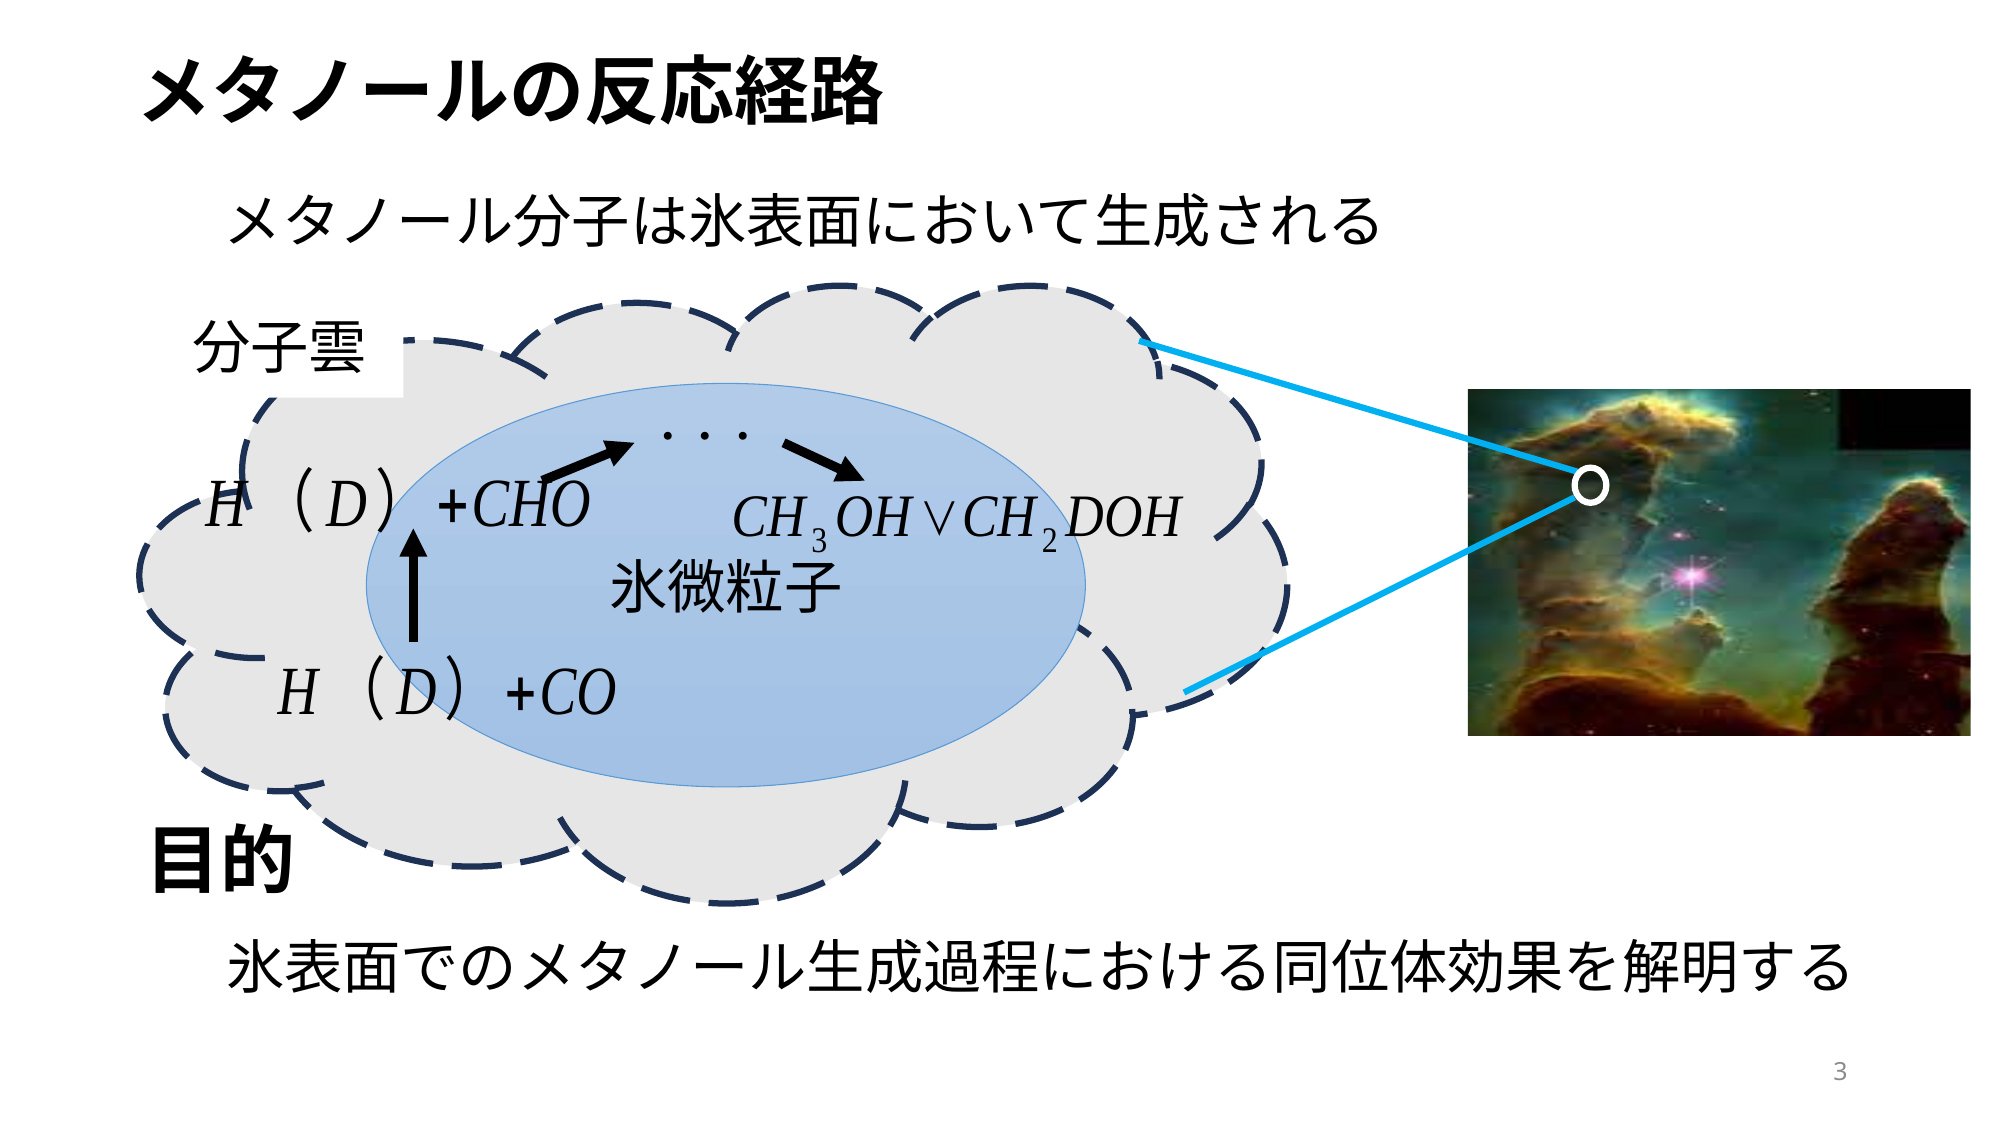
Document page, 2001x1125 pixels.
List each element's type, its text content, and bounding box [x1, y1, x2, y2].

text_box 氷微粒子 [365, 382, 1086, 788]
text_box ・・・ [634, 405, 845, 465]
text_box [783, 442, 865, 481]
text_box メタノールの反応経路 [122, 36, 900, 141]
text_box 目的 [131, 805, 311, 910]
text_box [138, 284, 1263, 905]
slide_number 3 [1412, 1042, 1863, 1103]
text_box メタノール分子は氷表面において生成される [209, 176, 1401, 261]
text_box 分子雲 [155, 291, 404, 399]
text_box 氷表面でのメタノール生成過程における同位体効果を解明する [211, 922, 1871, 1008]
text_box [1138, 340, 1578, 472]
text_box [542, 442, 635, 481]
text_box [1183, 497, 1575, 693]
picture [1467, 388, 1971, 736]
